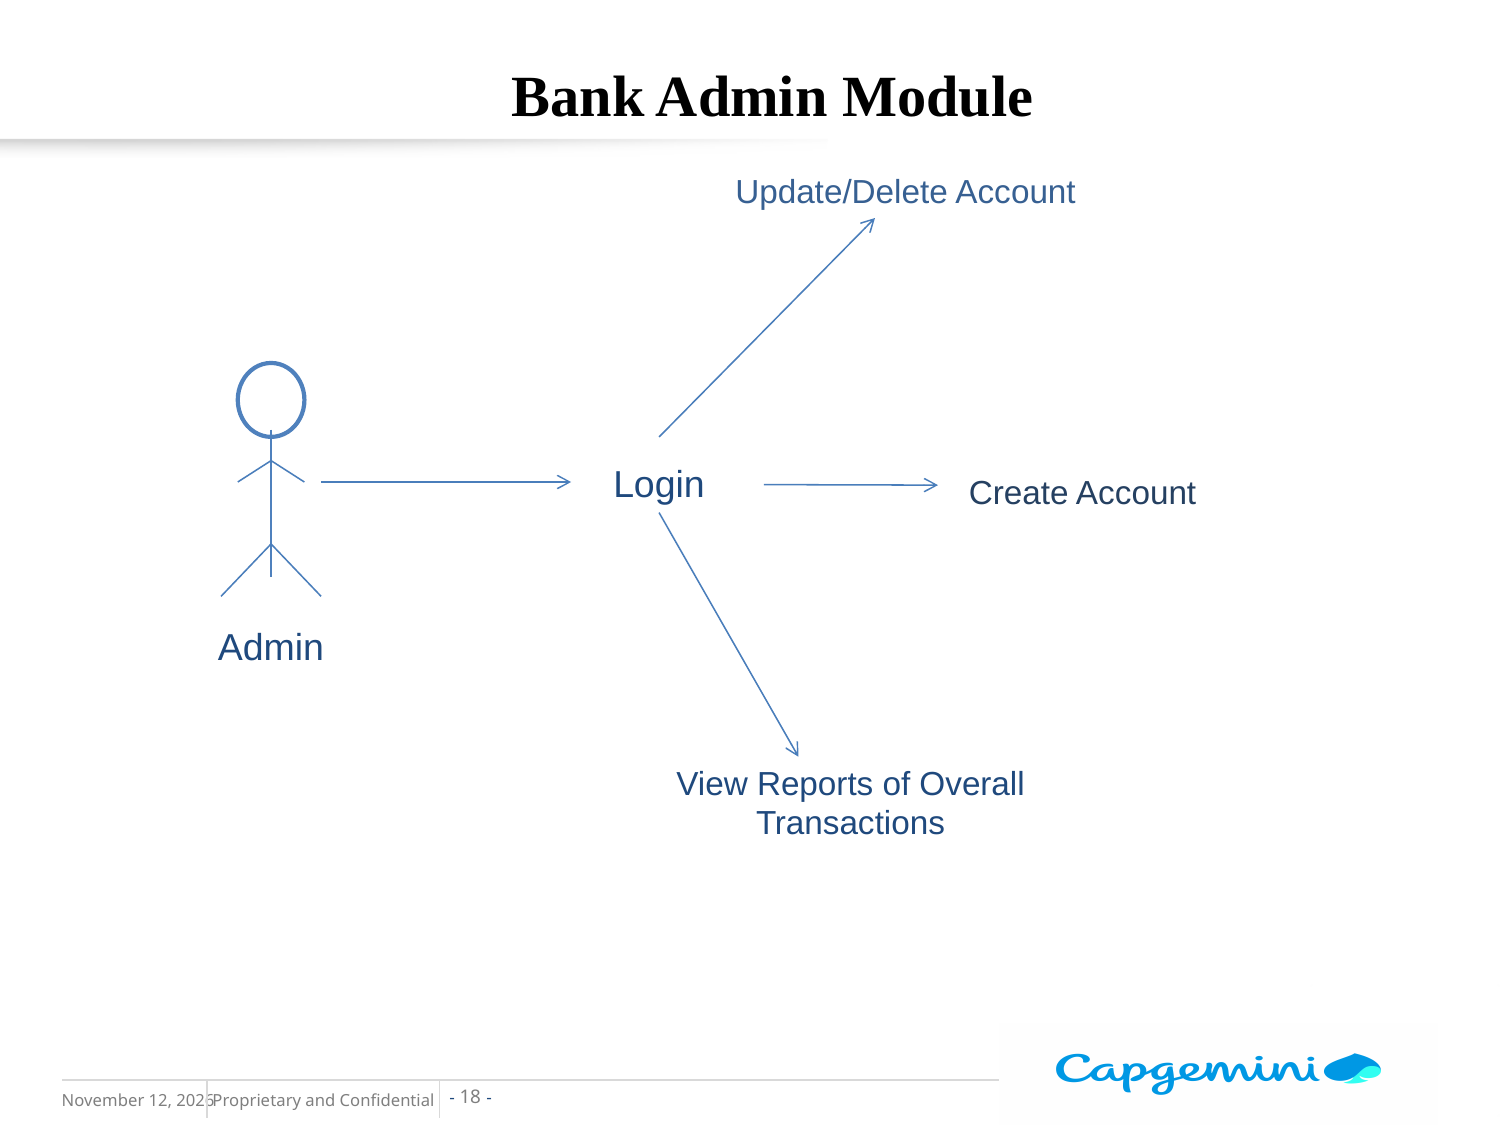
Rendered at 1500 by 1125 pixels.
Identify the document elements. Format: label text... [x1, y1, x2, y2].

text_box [237, 460, 269, 483]
text_box Update/Delete Account [720, 162, 1113, 218]
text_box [220, 543, 269, 597]
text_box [658, 513, 799, 757]
title Bank Admin Module [46, 10, 1215, 107]
text_box Login [598, 452, 720, 513]
text_box View Reports of Overall Transactions [633, 754, 1069, 849]
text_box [658, 217, 876, 438]
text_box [270, 460, 305, 483]
text_box [235, 360, 307, 439]
picture [0, 112, 919, 174]
text_box Admin [203, 615, 339, 675]
picture [999, 984, 1500, 1125]
text_box Create Account [950, 436, 1216, 546]
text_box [270, 543, 322, 597]
